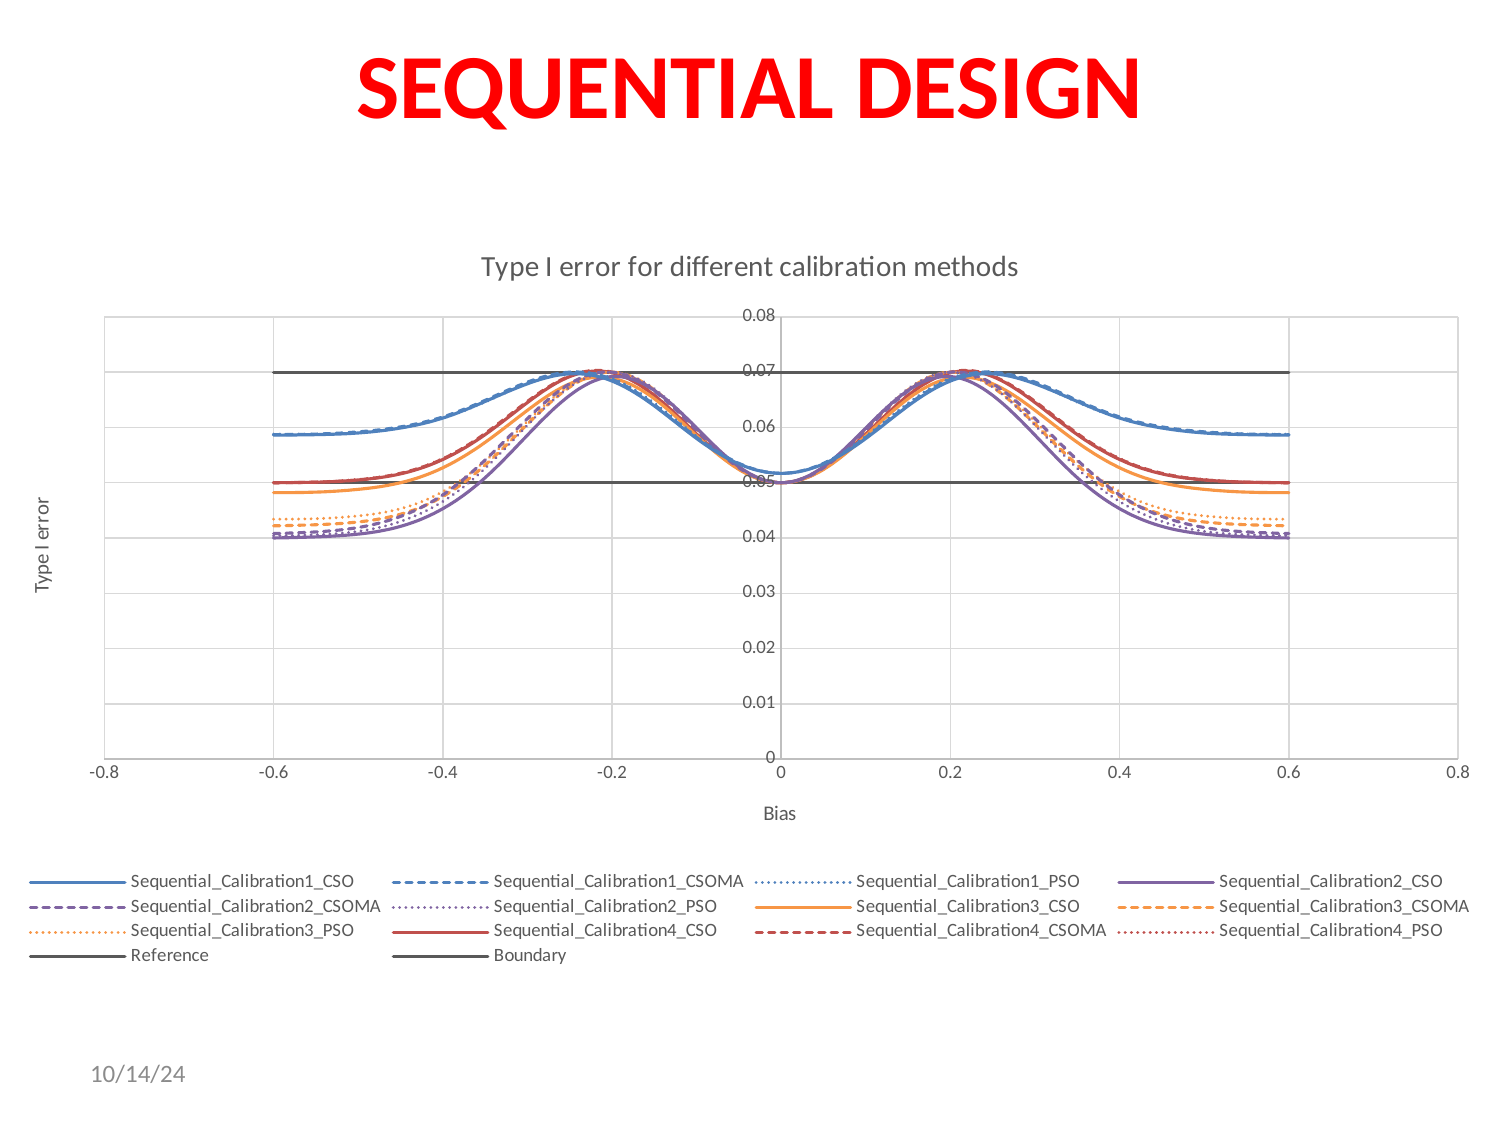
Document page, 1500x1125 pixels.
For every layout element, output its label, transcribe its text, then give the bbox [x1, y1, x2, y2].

chart [0, 222, 1500, 973]
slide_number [75, 1042, 425, 1103]
title Sequential Design [103, 0, 1397, 164]
